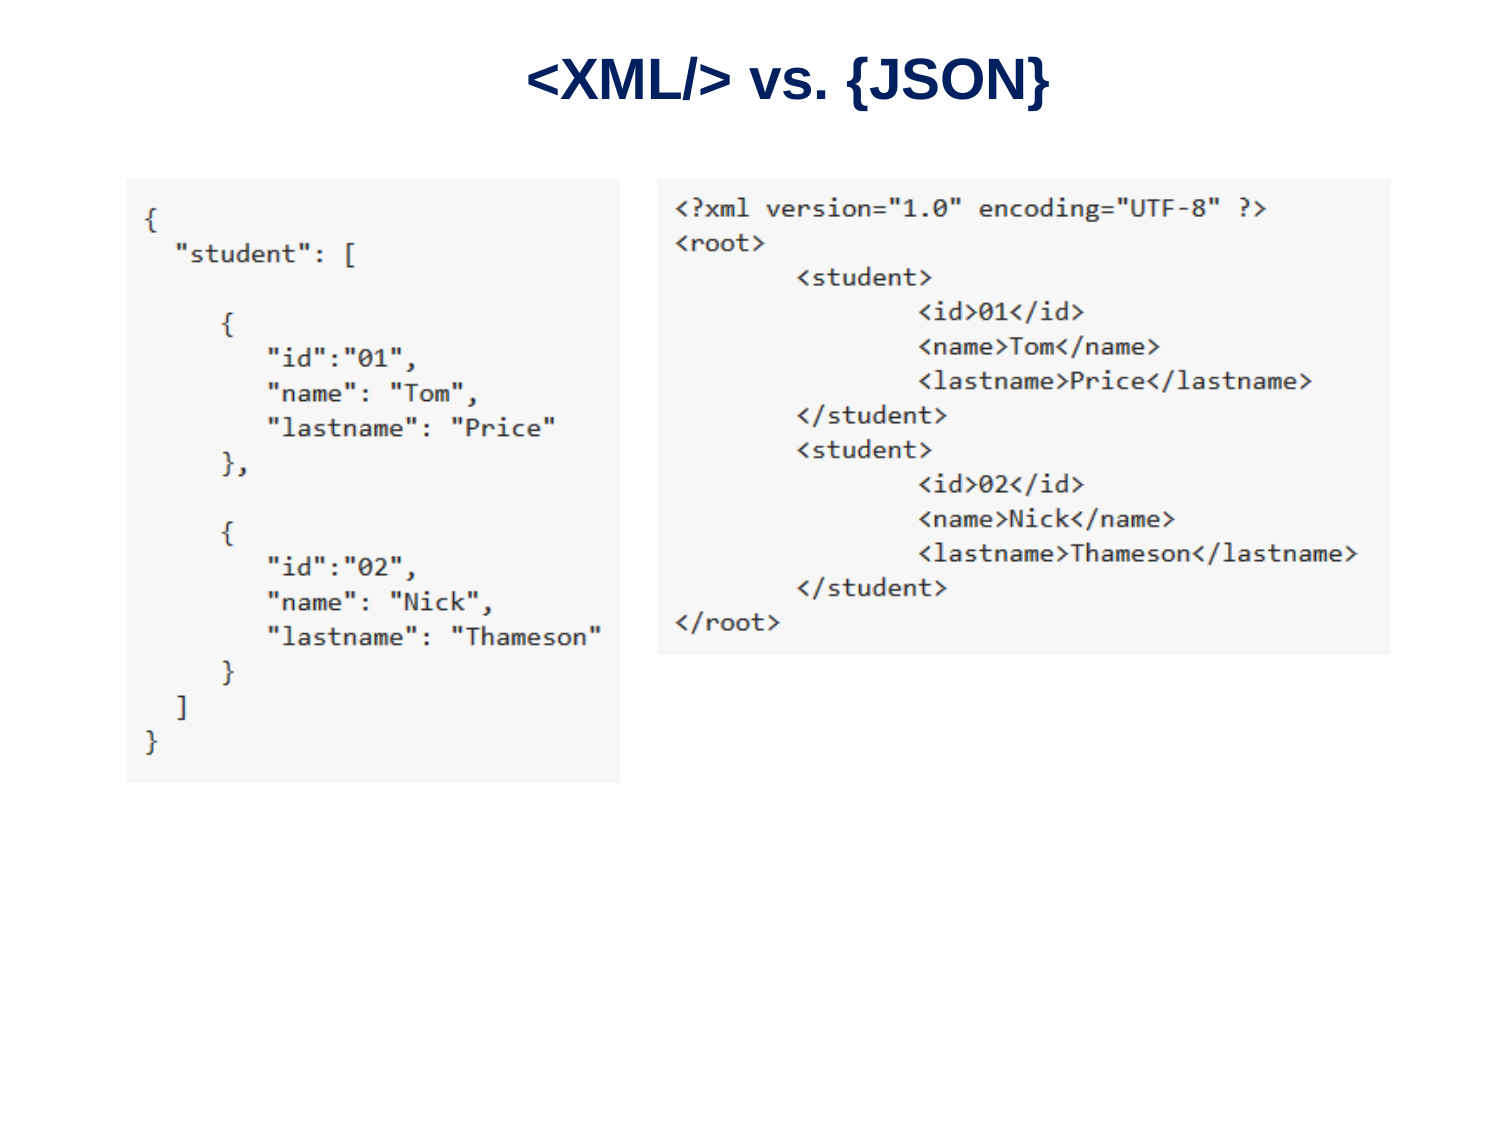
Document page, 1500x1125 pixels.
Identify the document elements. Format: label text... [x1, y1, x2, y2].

picture [125, 179, 621, 783]
picture [657, 179, 1391, 656]
title <XML/> vs. {JSON} [125, 18, 1452, 120]
